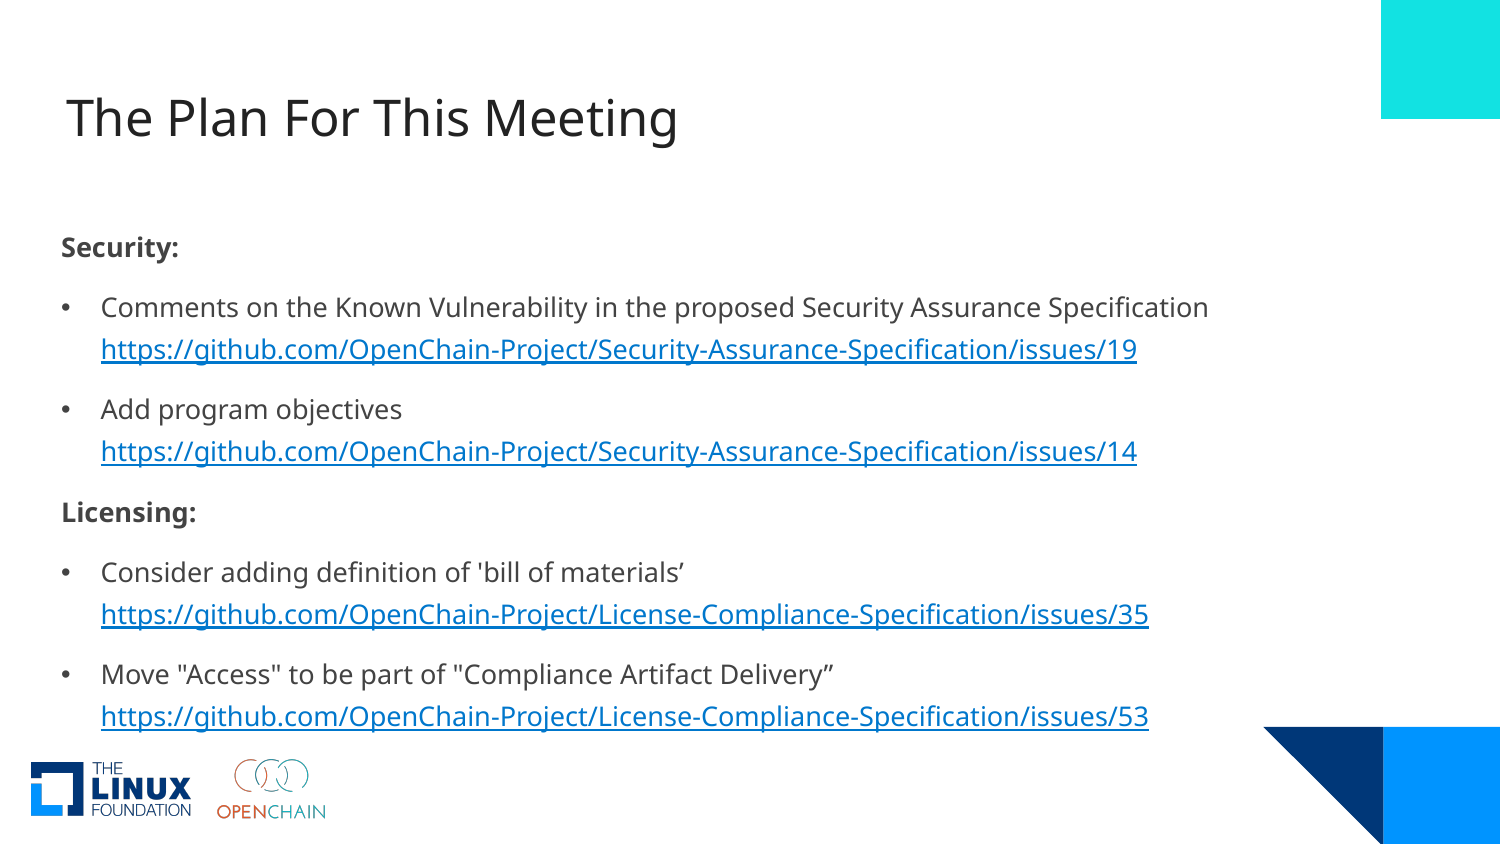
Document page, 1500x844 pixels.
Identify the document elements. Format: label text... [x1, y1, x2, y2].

picture [215, 757, 327, 821]
title The Plan For This Meeting [51, 67, 1449, 167]
picture [31, 762, 191, 816]
list Security: Comments on the Known Vulnerability in the proposed Security Assurance Specification https://github.com/OpenChain-Project/Security-Assurance-Specification/issues/19 Add program objectives https://github.com/OpenChain-Project/Security-Assurance-Specification/issues/14 Licensing: Consider adding definition of 'bill of materials’ https://github.com/OpenChain-Project/License-Compliance-Specification/issues/35 Move "Access" to be part of "Compliance Artifact Delivery” https://github.com/OpenChain-Project/License-Compliance-Specification/issues/53 [46, 207, 1444, 756]
